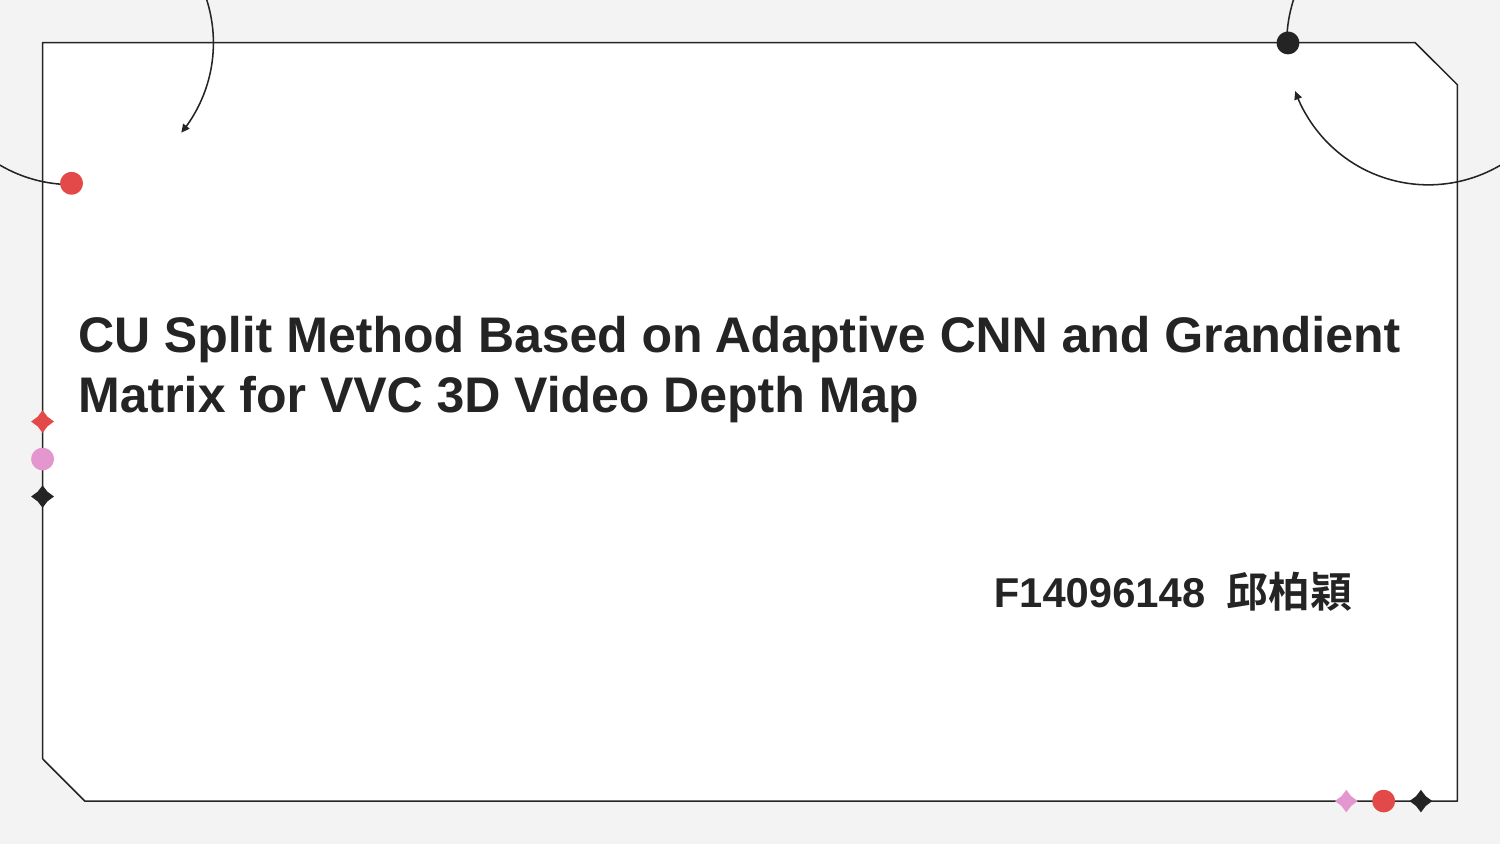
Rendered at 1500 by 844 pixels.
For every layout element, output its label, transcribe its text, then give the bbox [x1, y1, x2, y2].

title CU Split Method Based on Adaptive CNN and Grandient Matrix for VVC 3D Video Depth Map [63, 280, 1437, 438]
text_box F14096148 邱柏穎 [978, 554, 1391, 631]
